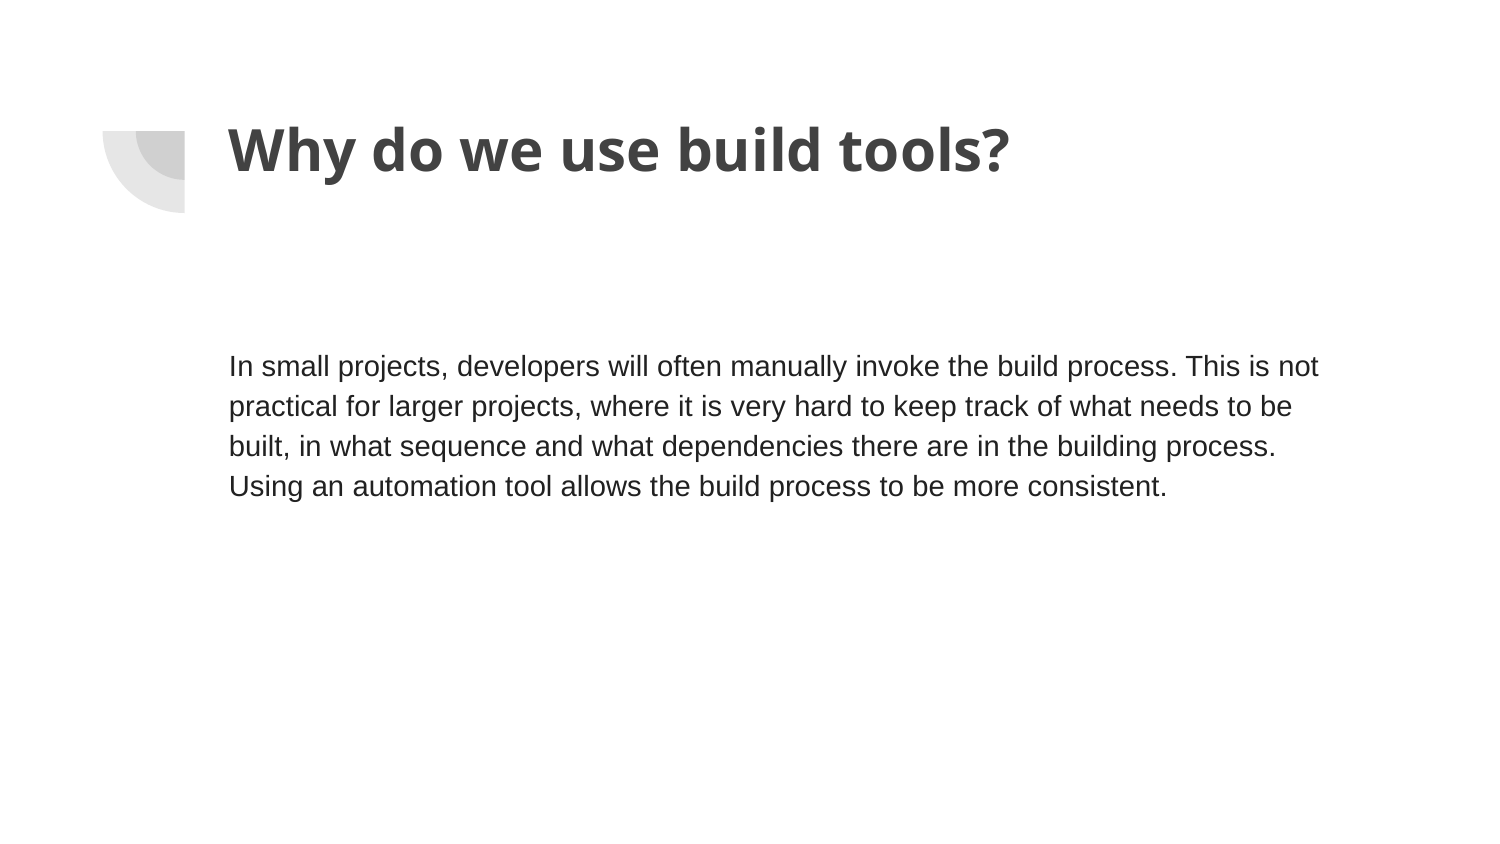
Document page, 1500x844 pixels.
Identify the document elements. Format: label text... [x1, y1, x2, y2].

title Why do we use build tools? [213, 98, 1368, 263]
list In small projects, developers will often manually invoke the build process. This is not practical for larger projects, where it is very hard to keep track of what needs to be built, in what sequence and what dependencies there are in the building process. Using an automation tool allows the build process to be more consistent. [213, 326, 1368, 744]
